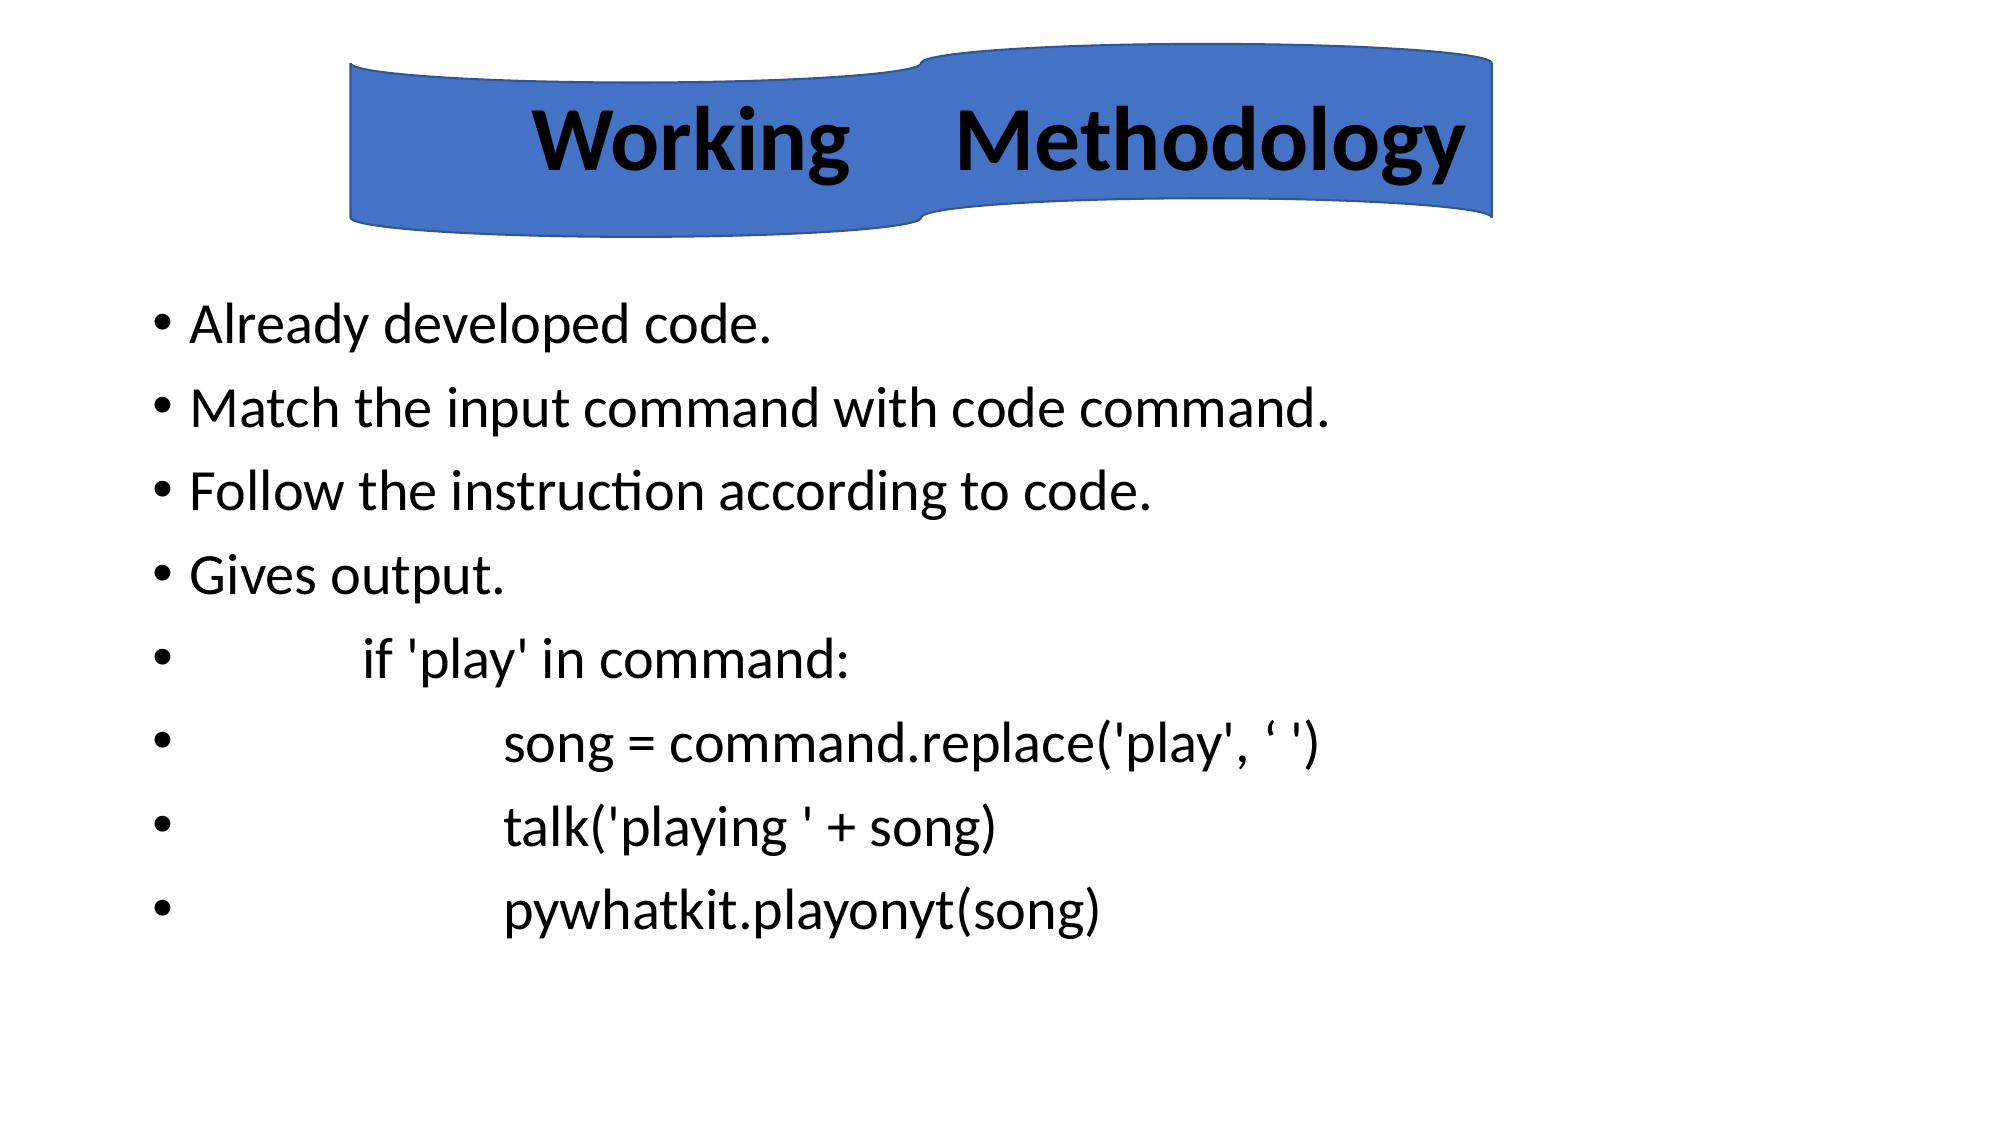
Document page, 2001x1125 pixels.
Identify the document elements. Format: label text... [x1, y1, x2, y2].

title Working Methodology [137, 31, 1863, 250]
list Already developed code. Match the input command with code command. Follow the instruction according to code. Gives output. if 'play' in command: song = command.replace('play', ‘ ') talk('playing ' + song) pywhatkit.playonyt(song) [137, 285, 1863, 1022]
